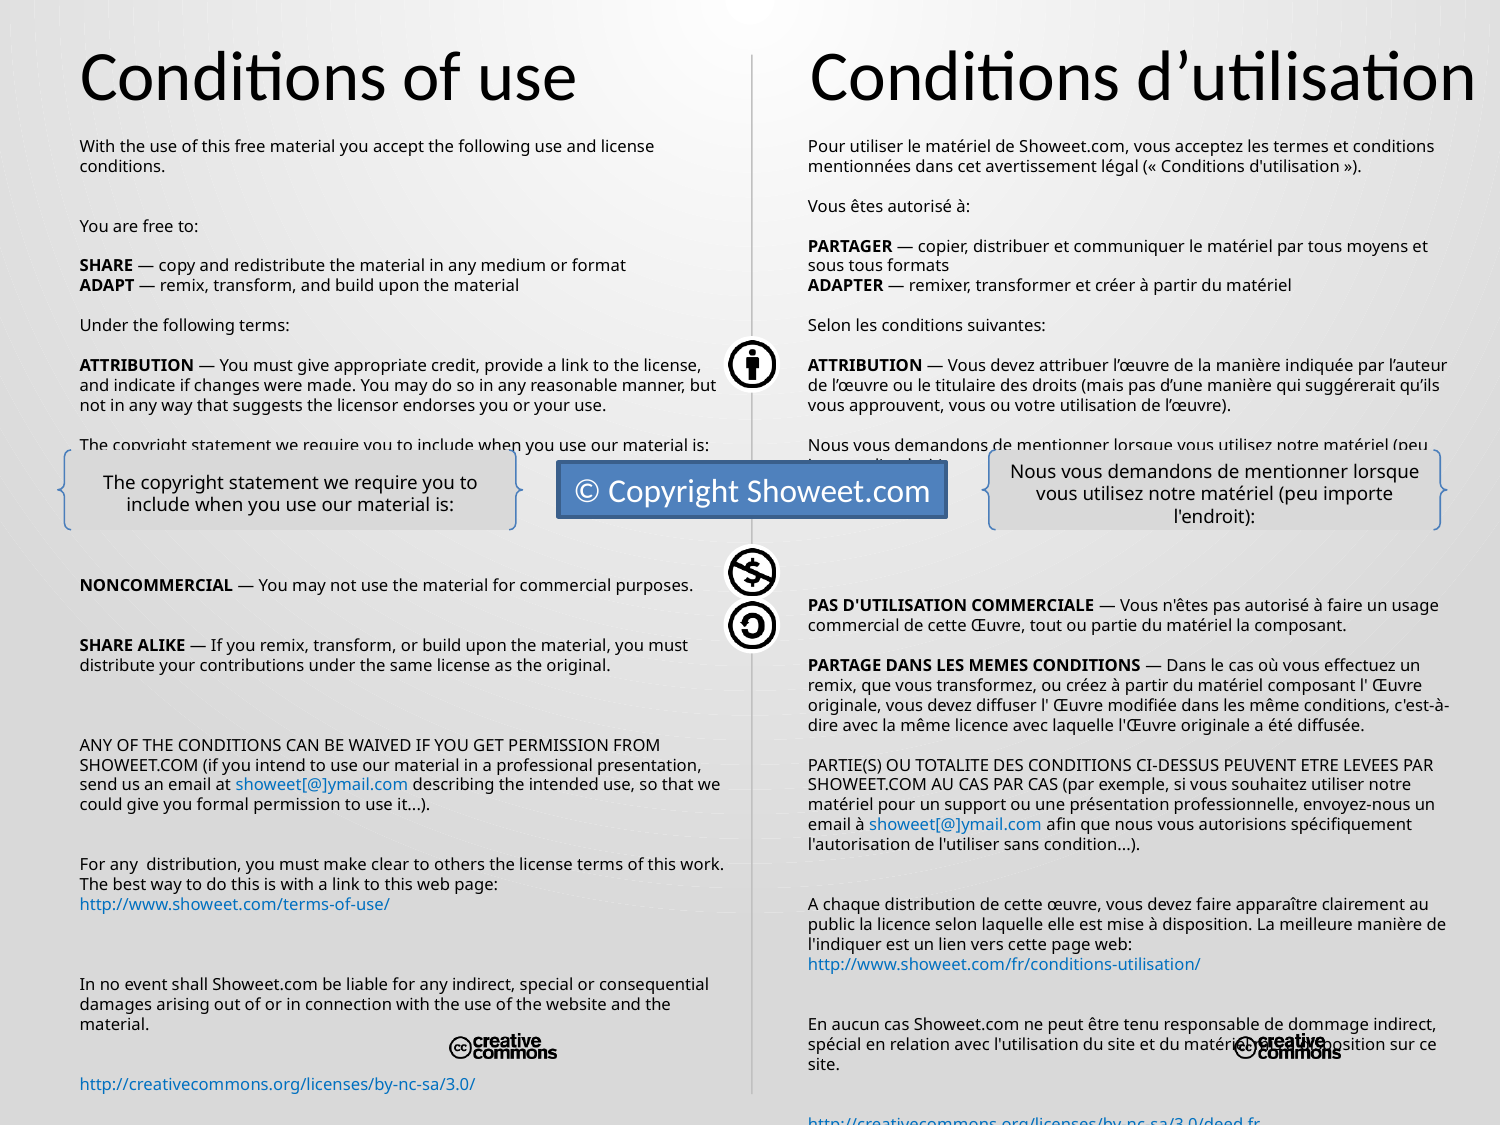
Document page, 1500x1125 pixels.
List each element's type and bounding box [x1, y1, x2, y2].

picture [1233, 1033, 1341, 1059]
text_box [57, 18, 1500, 1095]
